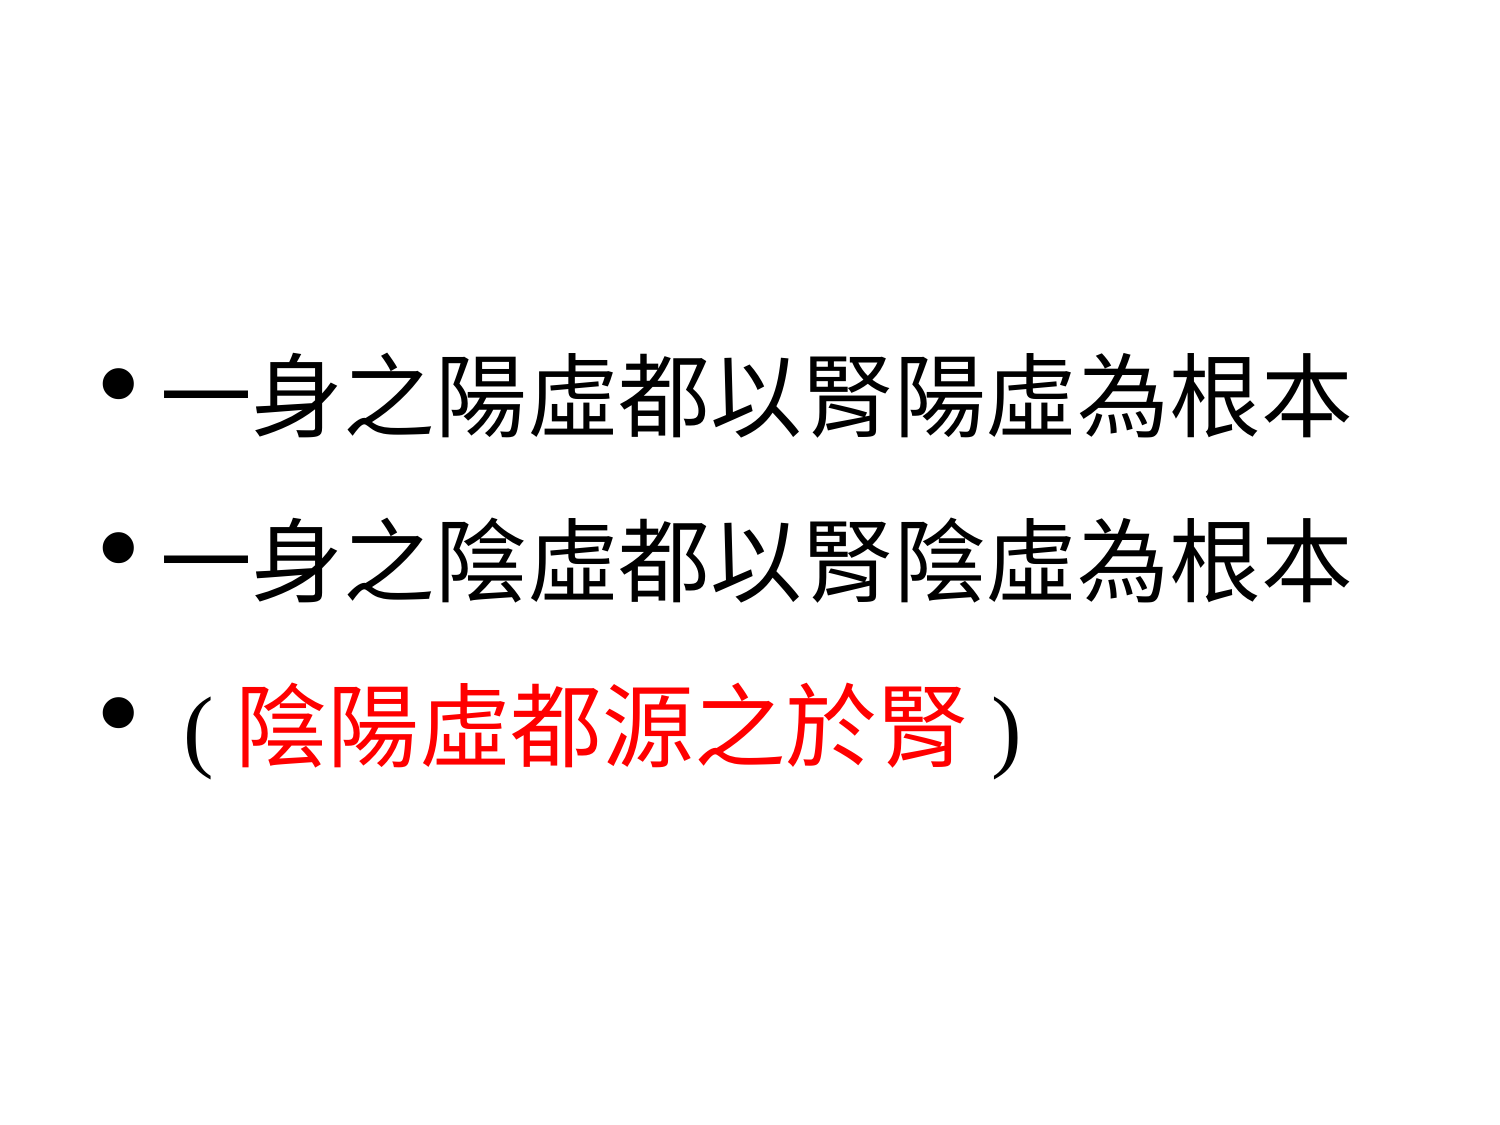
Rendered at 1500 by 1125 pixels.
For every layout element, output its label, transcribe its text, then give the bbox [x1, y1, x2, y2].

text_box 一身之陽虛都以腎陽虛為根本 一身之陰虛都以腎陰虛為根本 (陰陽虛都源之於腎) [89, 276, 1409, 787]
